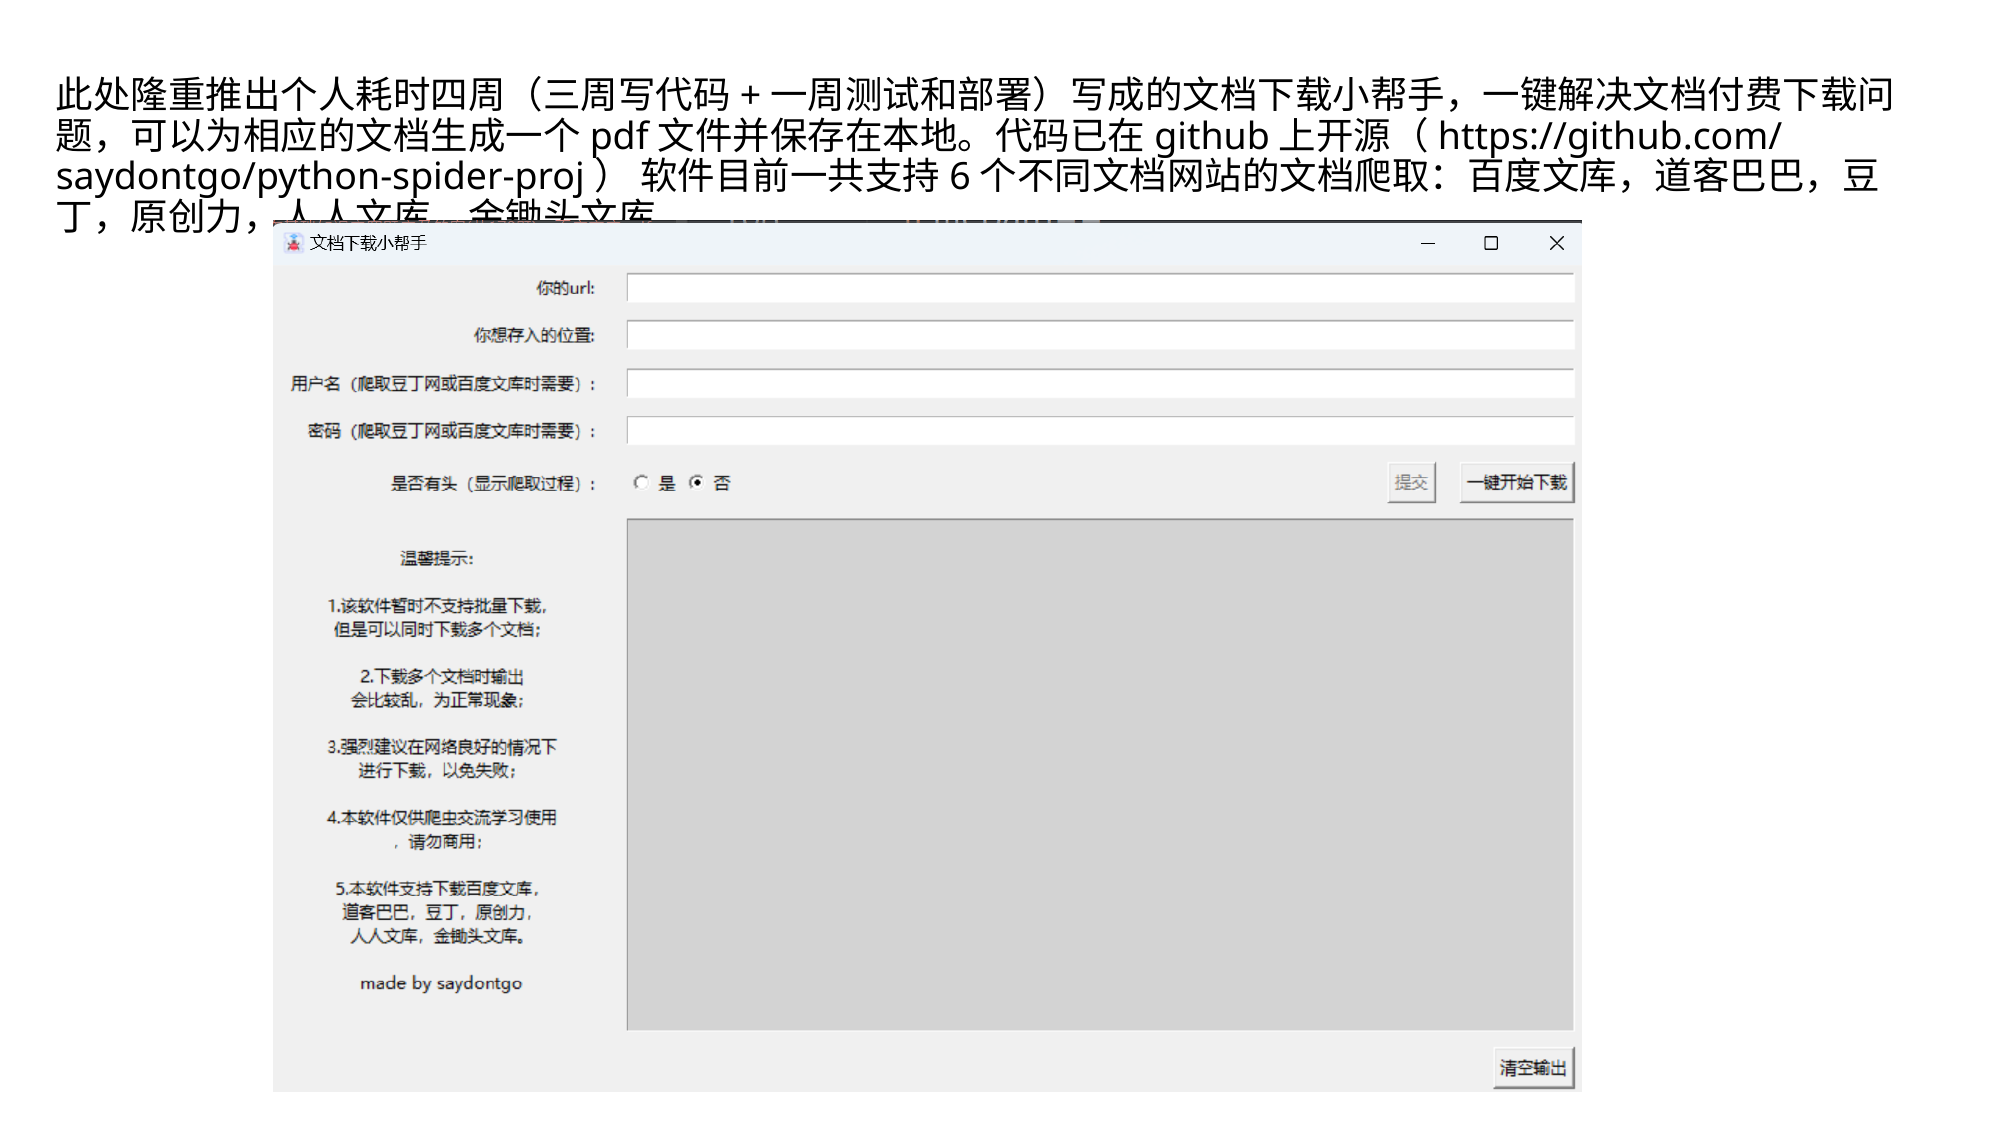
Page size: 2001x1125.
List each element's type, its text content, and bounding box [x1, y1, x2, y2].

picture [273, 220, 1582, 1092]
title 此处隆重推出个人耗时四周（三周写代码+一周测试和部署）写成的文档下载小帮手，一键解决文档付费下载问题，可以为相应的文档生成一个pdf文件并保存在本地。代码已在github上开源（https://github.com/saydontgo/python-spider-proj） 软件目前一共支持6个不同文档网站的文档爬取：百度文库，道客巴巴，豆丁，原创力，人人文库，金锄头文库。 [40, 44, 1923, 316]
